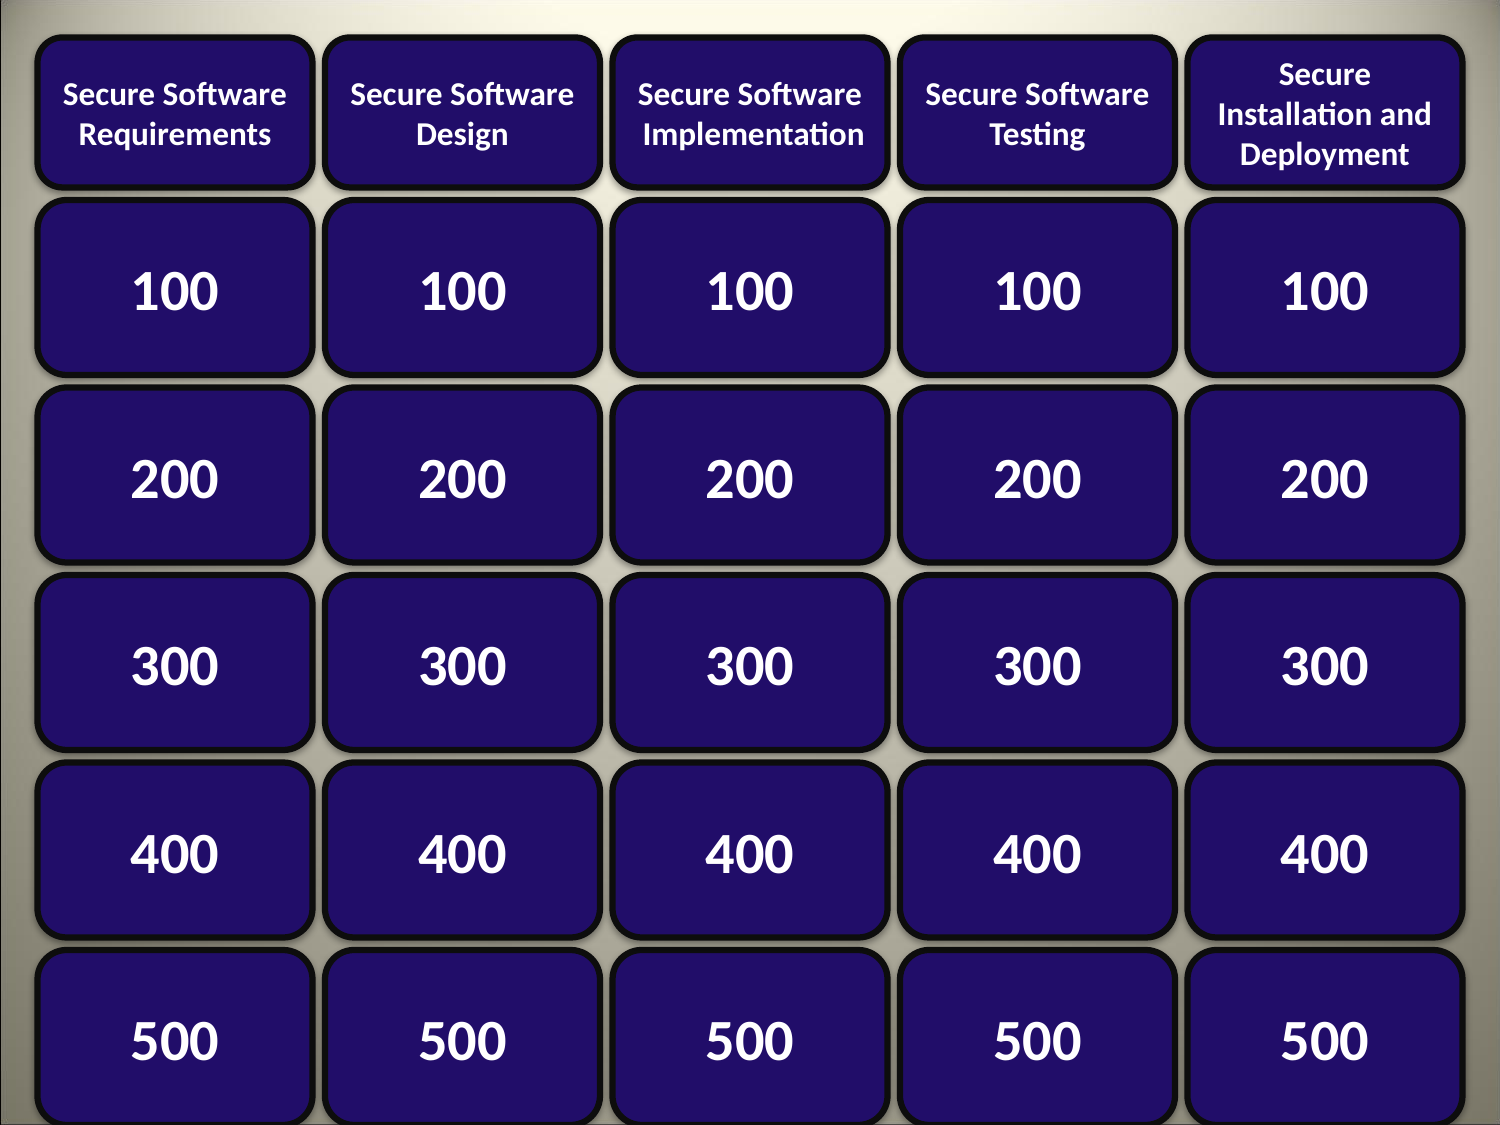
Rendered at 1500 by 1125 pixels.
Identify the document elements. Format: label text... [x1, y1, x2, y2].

text_box 100 [1184, 196, 1466, 379]
text_box 200 [1184, 385, 1466, 566]
text_box 300 [321, 573, 604, 754]
text_box 500 [896, 948, 1179, 1125]
text_box 100 [321, 196, 604, 379]
text_box 400 [609, 760, 891, 941]
text_box 100 [609, 196, 891, 379]
text_box Secure Software Requirements [34, 34, 316, 191]
text_box 300 [34, 571, 316, 754]
text_box 300 [609, 573, 891, 754]
text_box 200 [321, 385, 604, 566]
text_box 100 [896, 196, 1179, 379]
text_box 300 [896, 573, 1179, 754]
picture [0, 0, 1500, 1125]
text_box Secure Software Testing [896, 34, 1179, 191]
text_box 400 [34, 759, 316, 941]
text_box 200 [609, 385, 891, 566]
text_box 400 [896, 760, 1179, 941]
text_box 500 [609, 948, 891, 1125]
text_box 500 [1184, 948, 1466, 1125]
text_box Secure Installation and Deployment [1184, 34, 1466, 191]
text_box Secure Software Design [321, 34, 604, 191]
text_box 500 [34, 946, 316, 1125]
text_box 400 [321, 760, 604, 941]
text_box 200 [896, 385, 1179, 566]
text_box 100 [34, 196, 316, 379]
text_box 500 [321, 946, 604, 1125]
text_box 400 [1184, 760, 1466, 941]
text_box Secure Software Implementation [609, 34, 891, 191]
text_box 200 [34, 384, 316, 566]
text_box 300 [1184, 573, 1466, 754]
